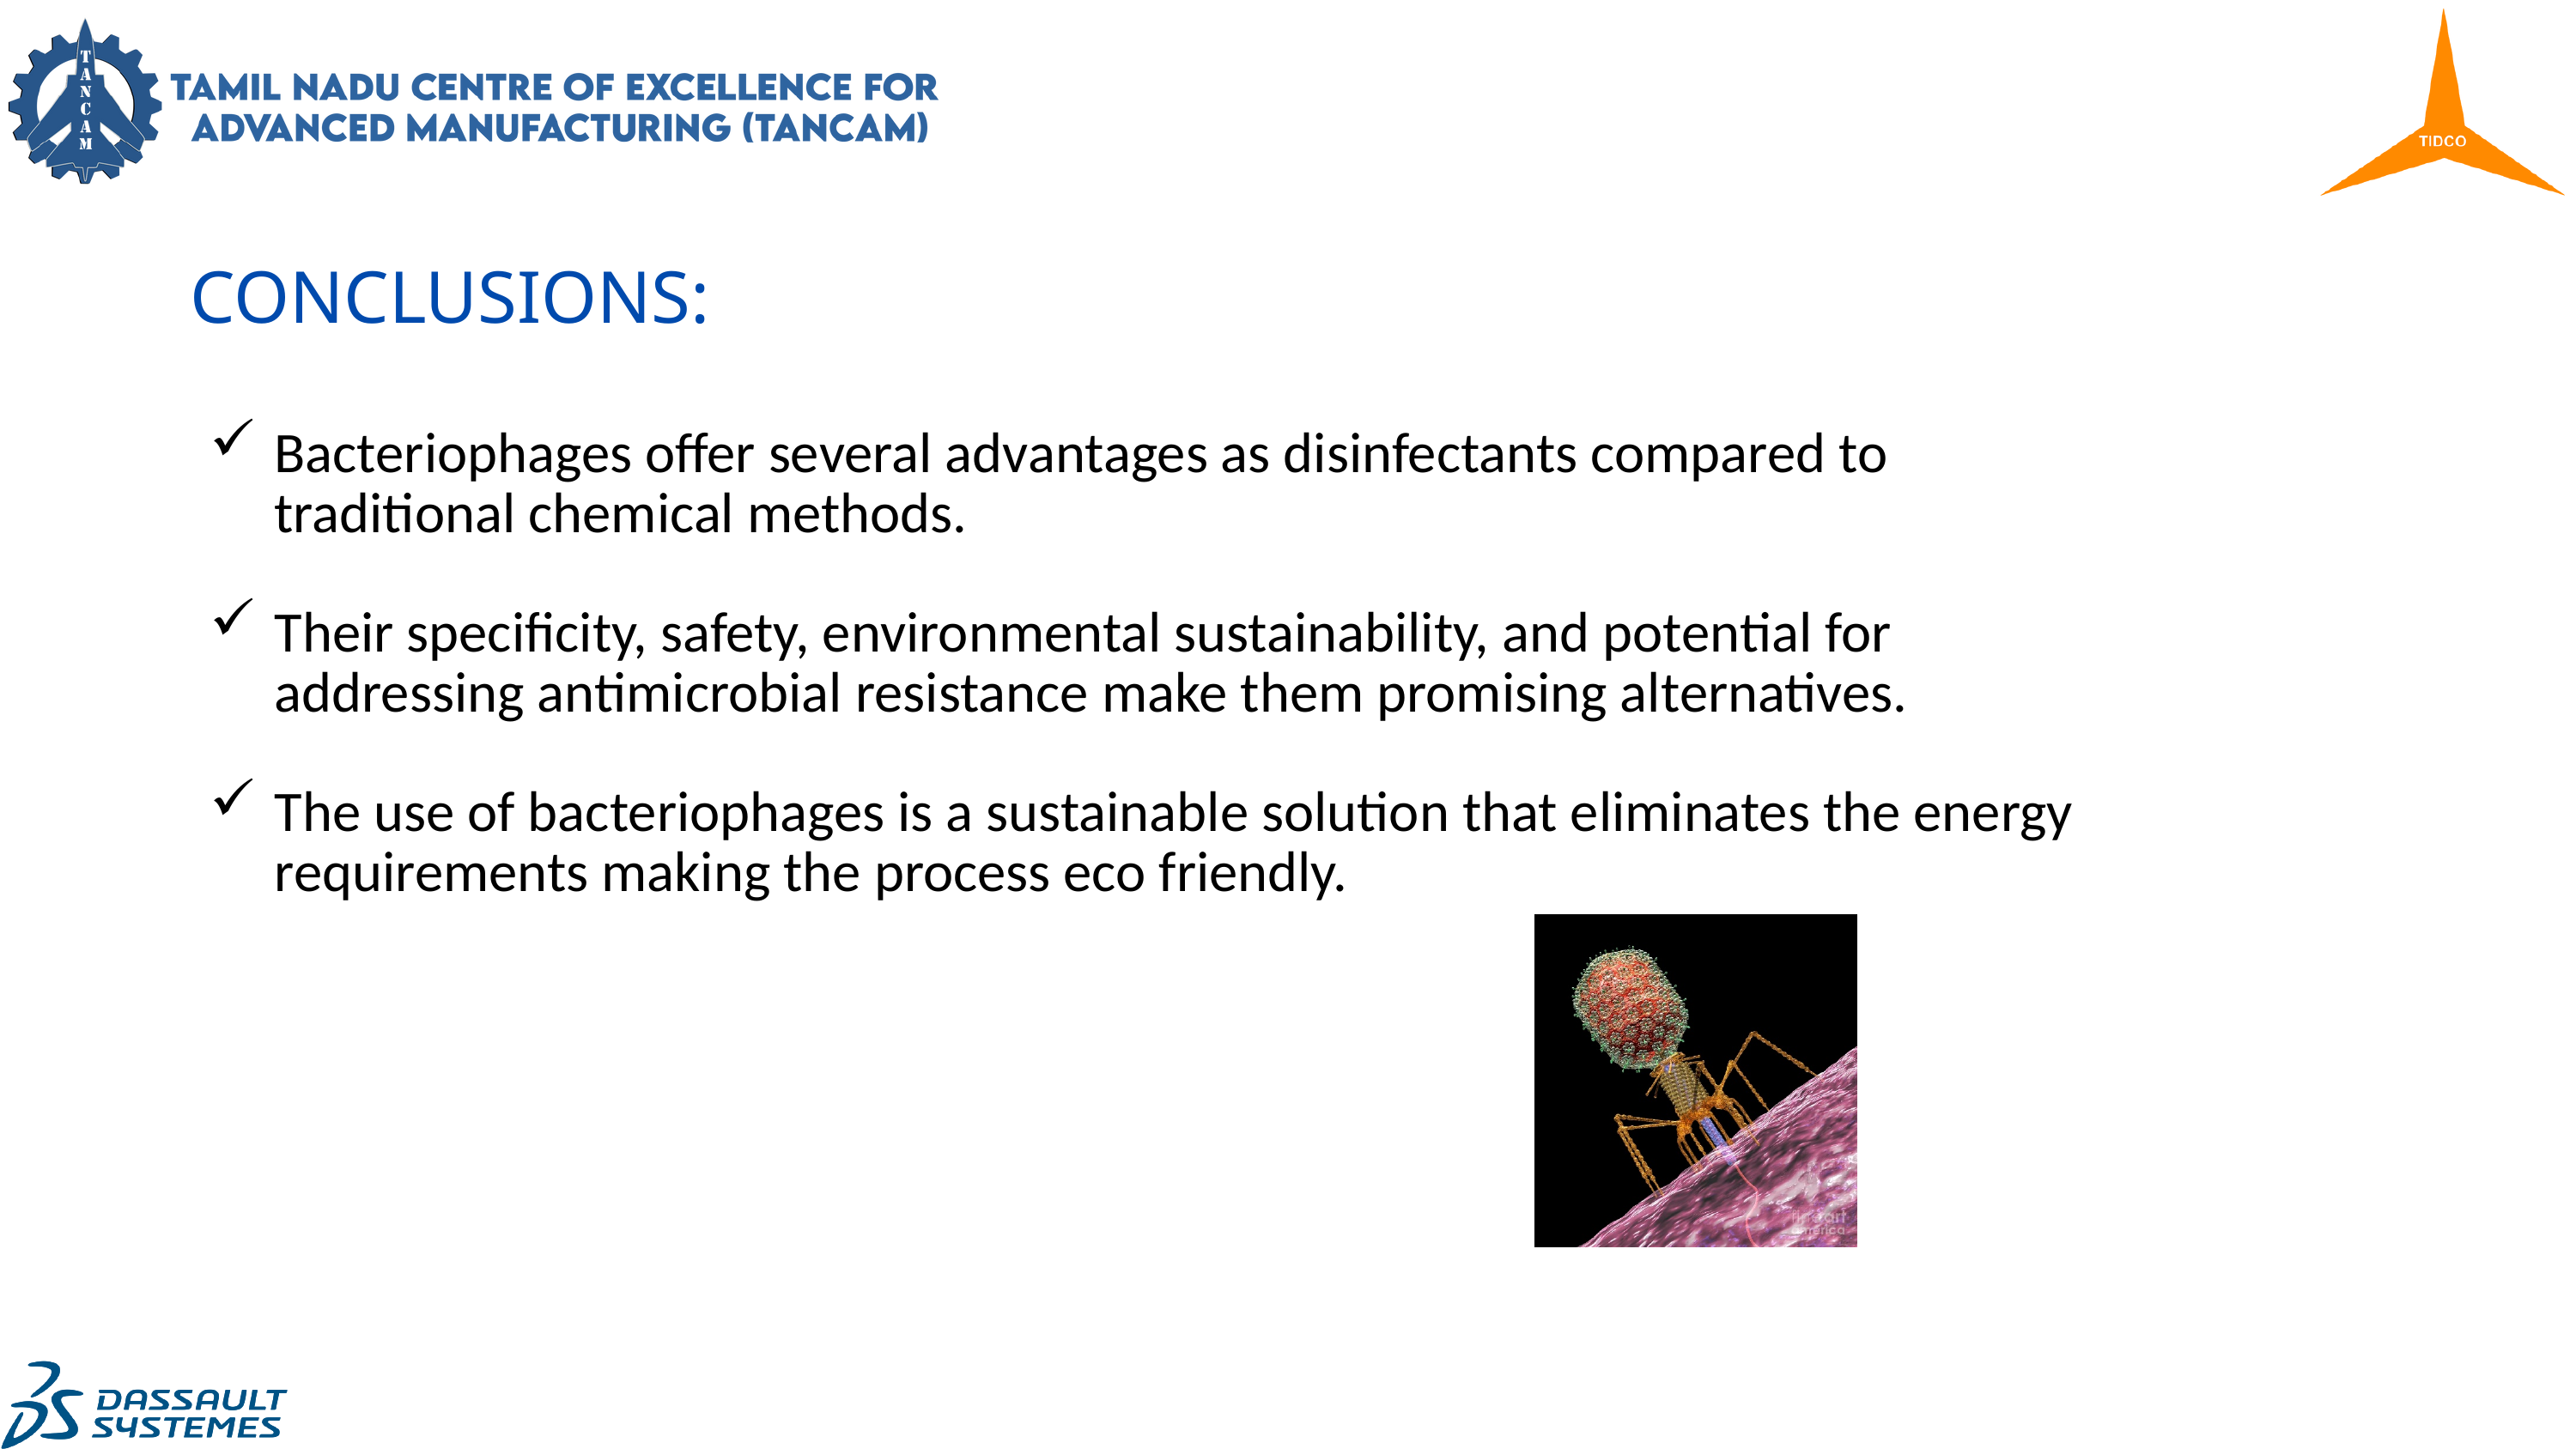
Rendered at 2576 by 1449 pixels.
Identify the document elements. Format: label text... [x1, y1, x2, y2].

text_box [0, 1360, 289, 1449]
text_box Bacteriophages offer several advantages as disinfectants compared to traditional chemical methods. Their specificity, safety, environmental sustainability, and potential for addressing antimicrobial resistance make them promising alternatives. The use of bacteriophages is a sustainable solution that eliminates the energy requirements making the process eco friendly. [173, 423, 2133, 904]
text_box CONCLUSIONS: [173, 237, 727, 338]
text_box [0, 3, 956, 188]
picture [1534, 914, 1857, 1247]
text_box [2308, 3, 2576, 197]
